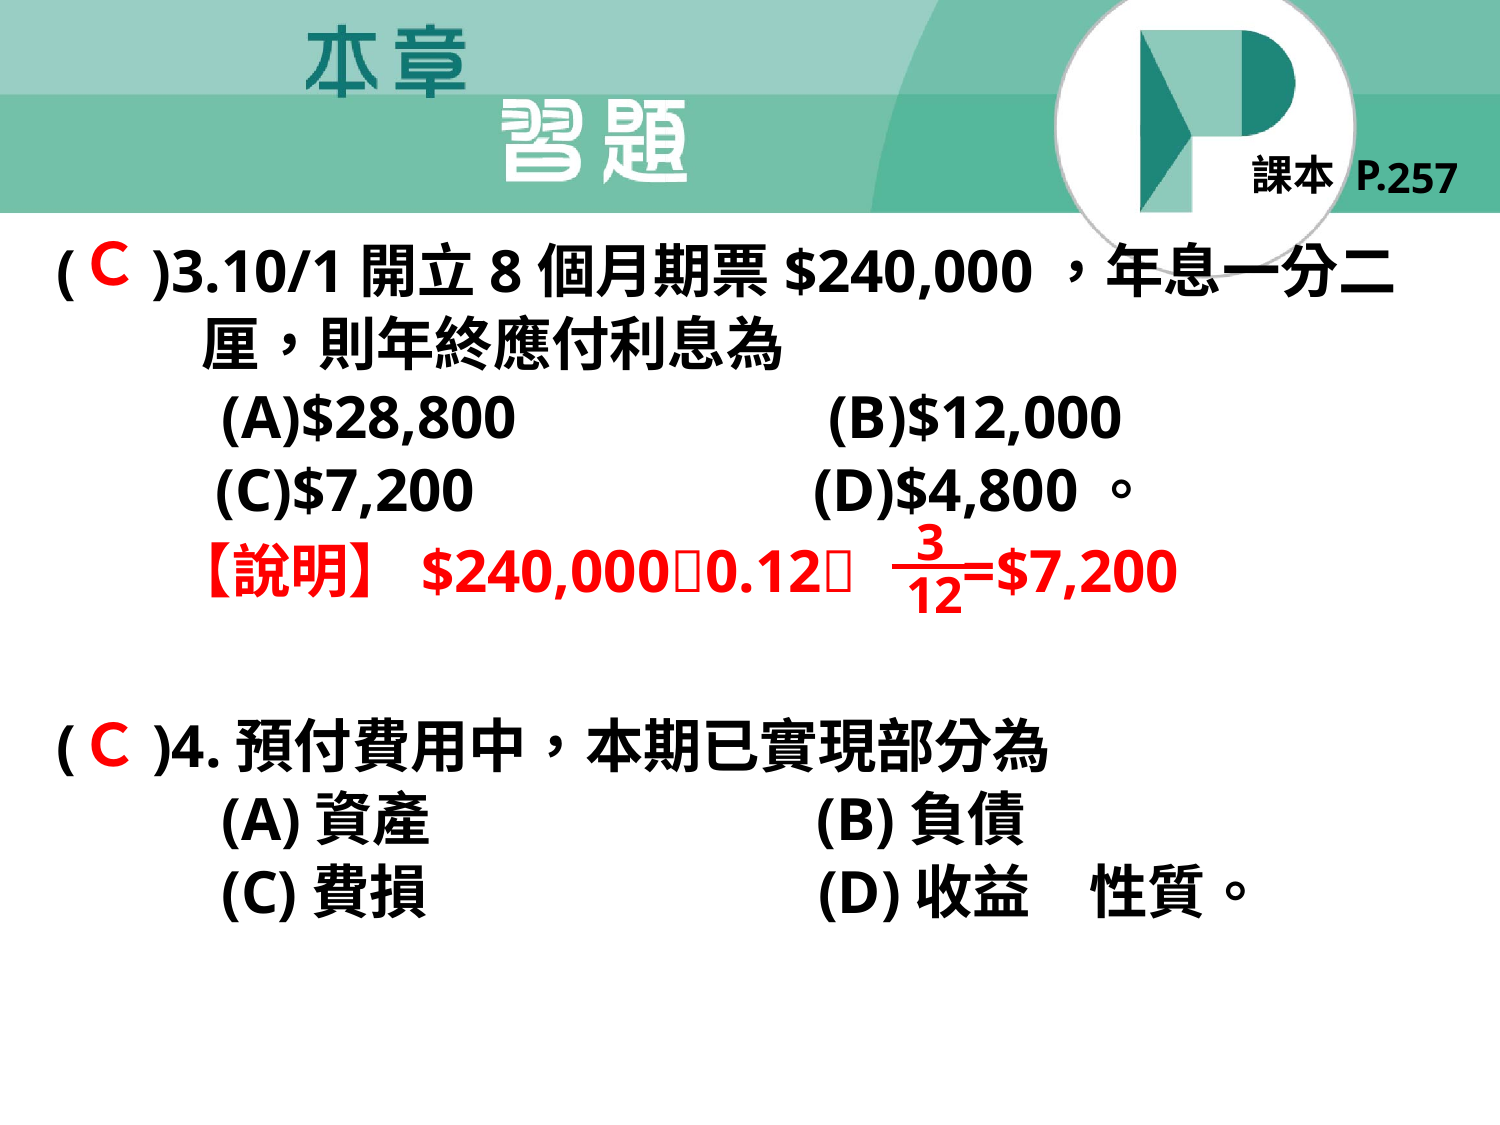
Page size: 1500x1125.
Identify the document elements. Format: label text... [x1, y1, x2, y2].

text_box Ｃ [65, 701, 154, 786]
list ( )3.10/1開立8個月期票$240,000，年息一分二 厘，則年終應付利息為 (A)$28,800 (B)$12,000 (C)$7,200 (D)$4,800。 ( )4.預付費用中，本期已實現部分為 (A)資產 (B)負債 (C)費損 (D)收益 性質。 [40, 223, 1460, 1095]
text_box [64, 219, 1247, 632]
picture [0, 0, 1500, 279]
list 257 [1371, 144, 1499, 191]
